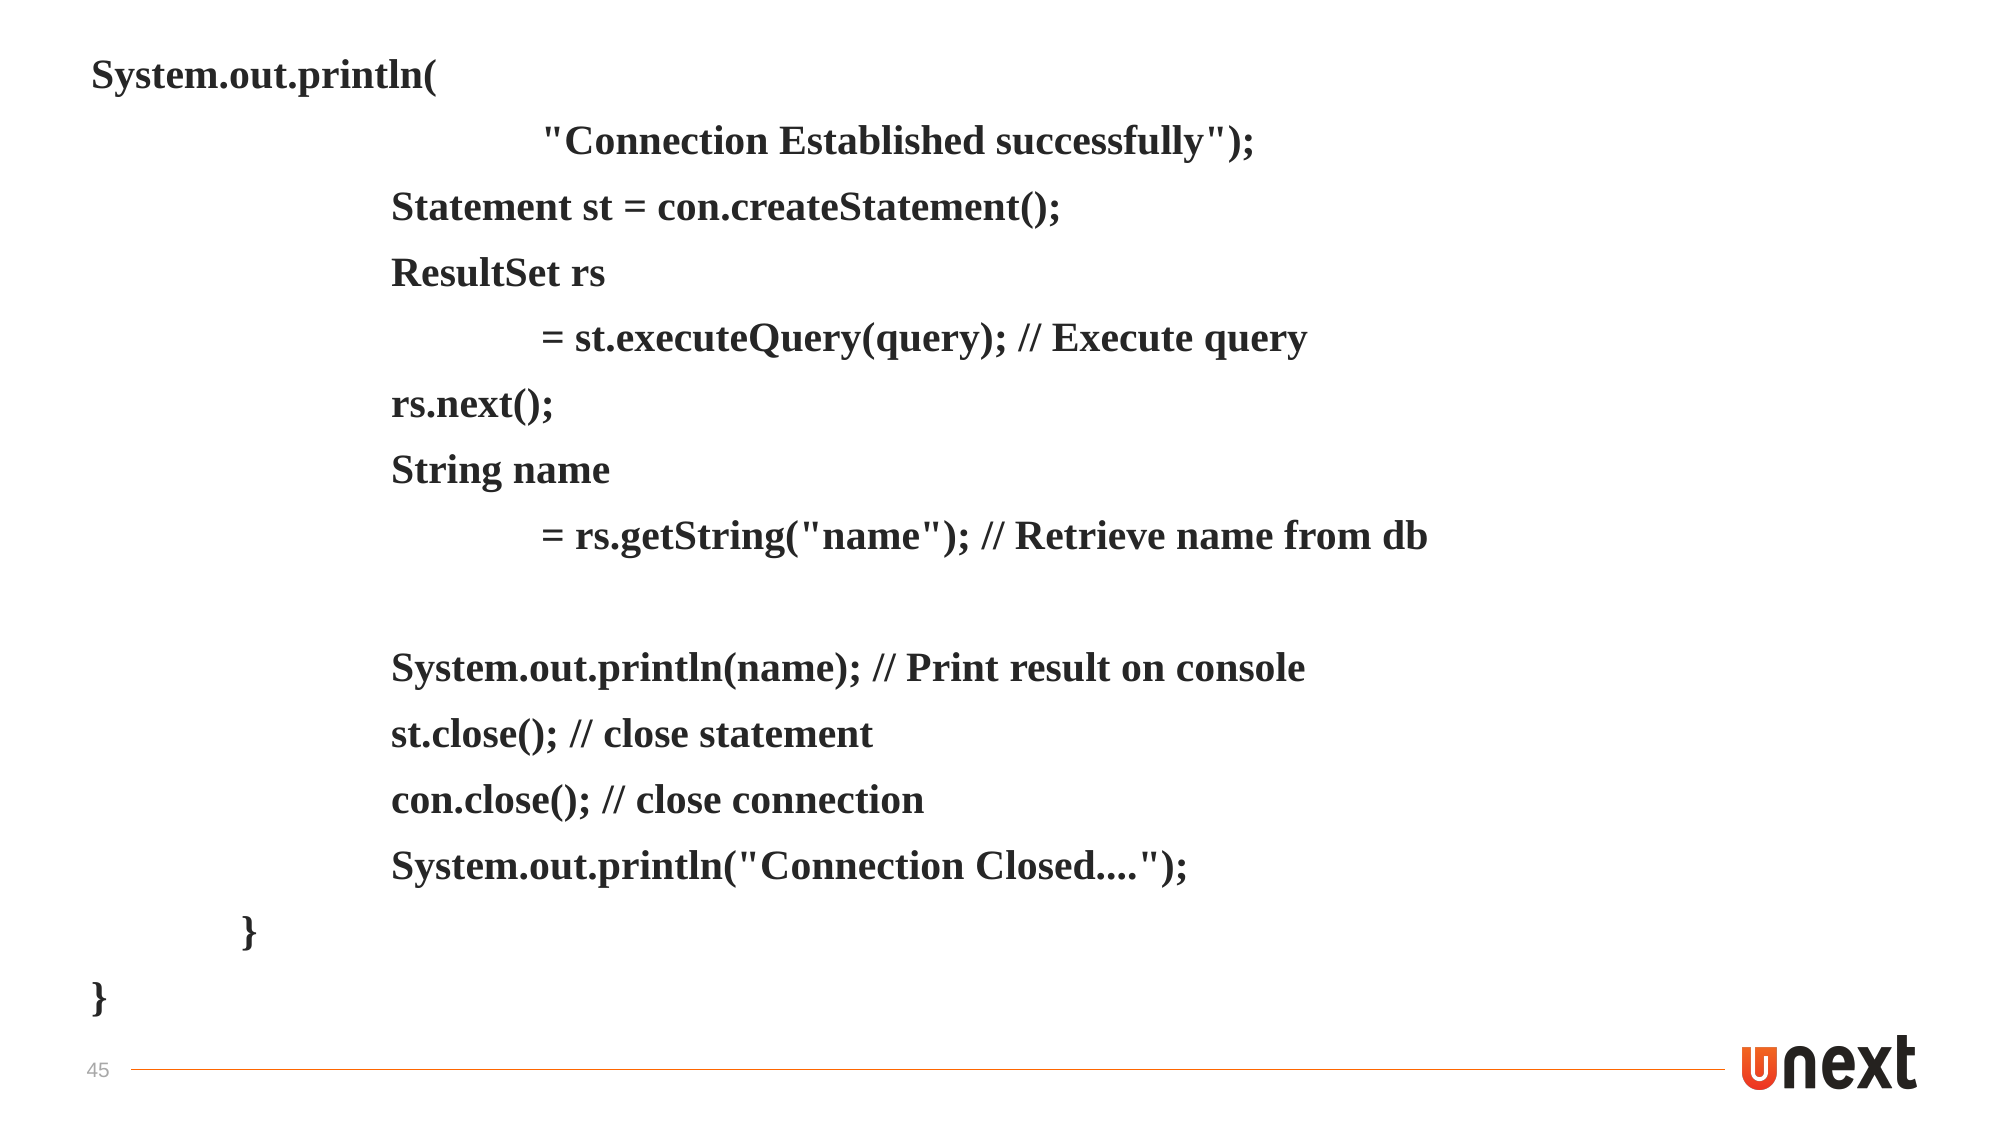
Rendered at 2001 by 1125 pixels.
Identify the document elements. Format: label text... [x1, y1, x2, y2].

slide_number 45 [48, 1047, 110, 1091]
list System.out.println( "Connection Established successfully"); Statement st = con.createStatement(); ResultSet rs = st.executeQuery(query); // Execute query rs.next(); String name = rs.getString("name"); // Retrieve name from db System.out.println(name); // Print result on console st.close(); // close statement con.close(); // close connection System.out.println("Connection Closed...."); } } [76, 44, 1924, 1048]
picture [1742, 1048, 1917, 1090]
